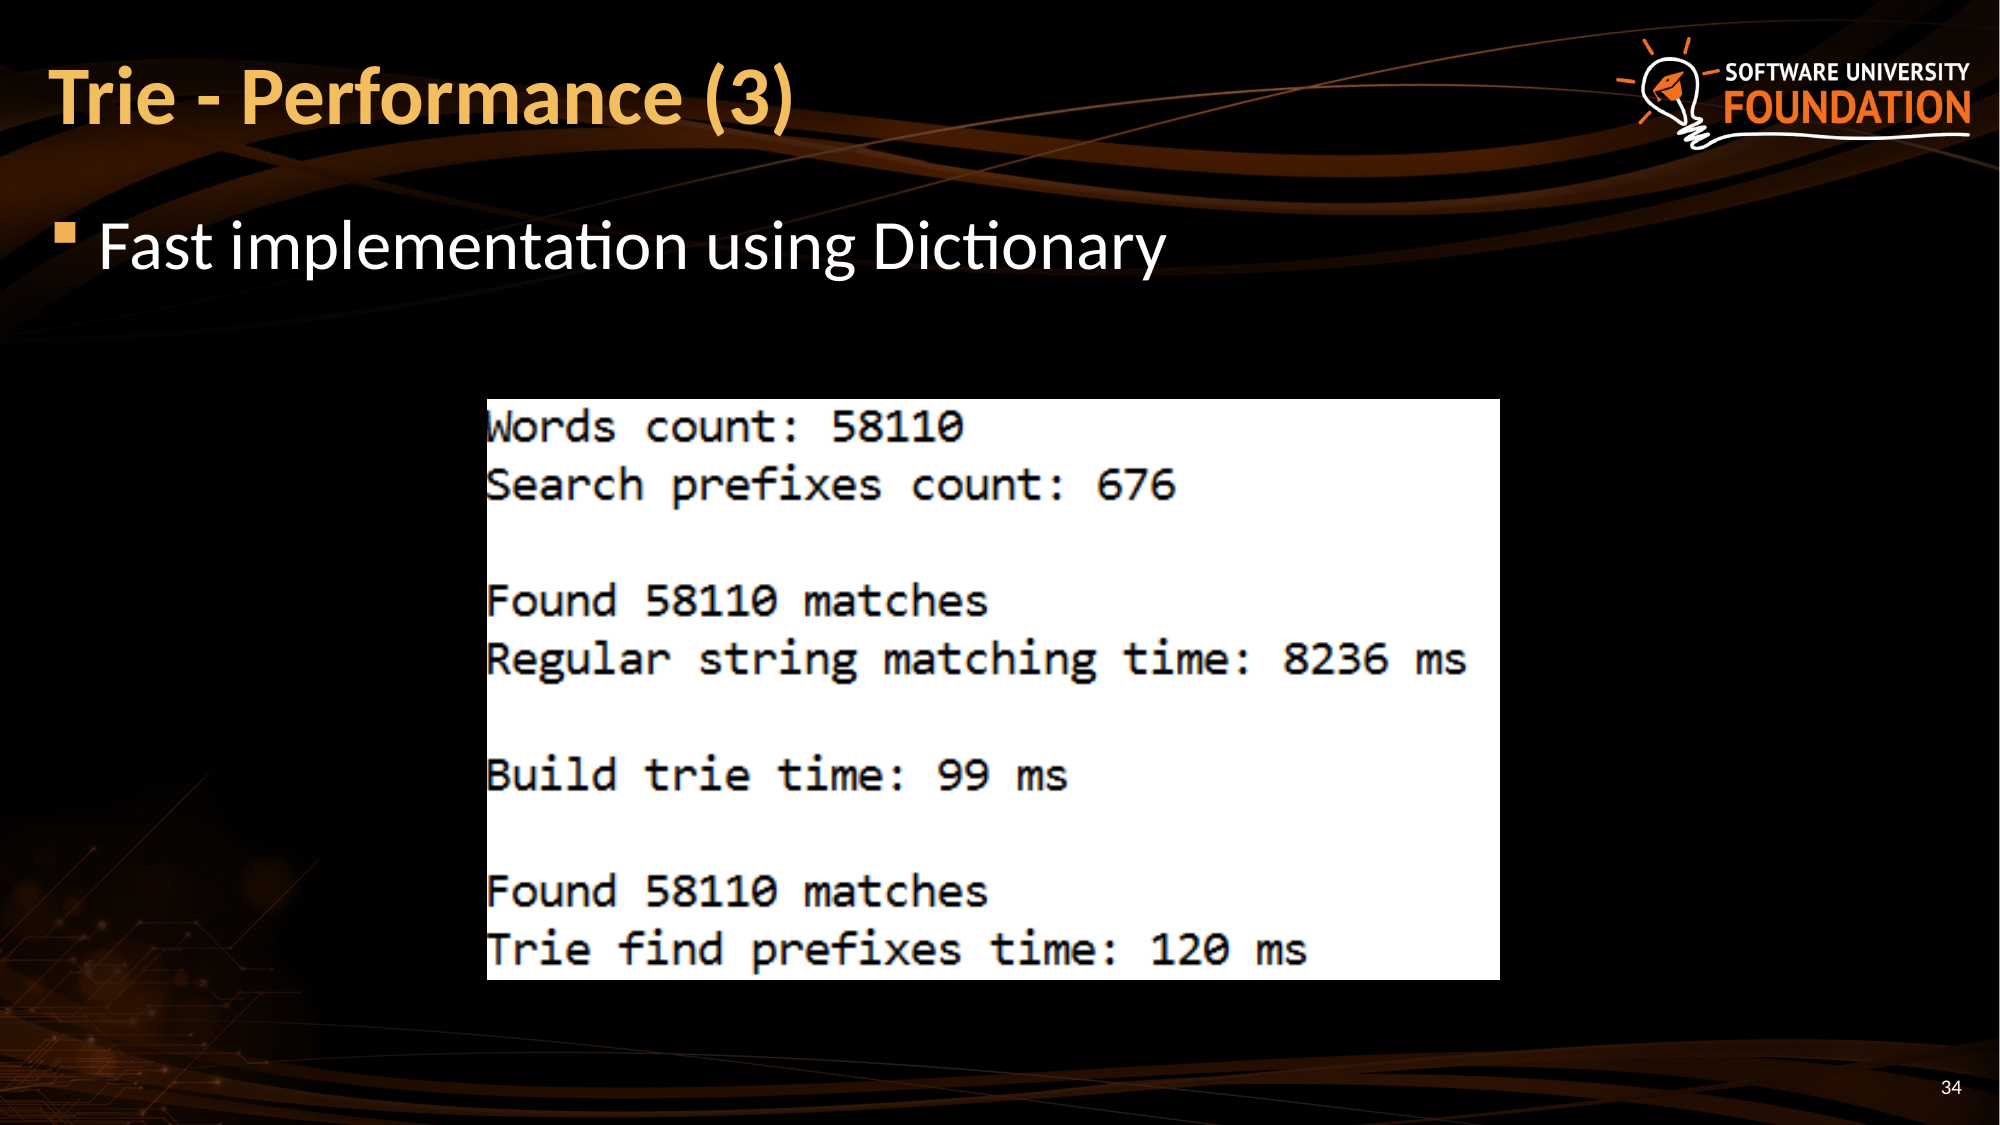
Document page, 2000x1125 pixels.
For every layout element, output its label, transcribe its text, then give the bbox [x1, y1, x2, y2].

picture [0, 0, 2000, 1125]
list Fast implementation using Dictionary [31, 188, 1968, 1103]
slide_number 34 [1897, 1070, 1968, 1103]
title Trie - Performance (3) [30, 6, 1602, 189]
